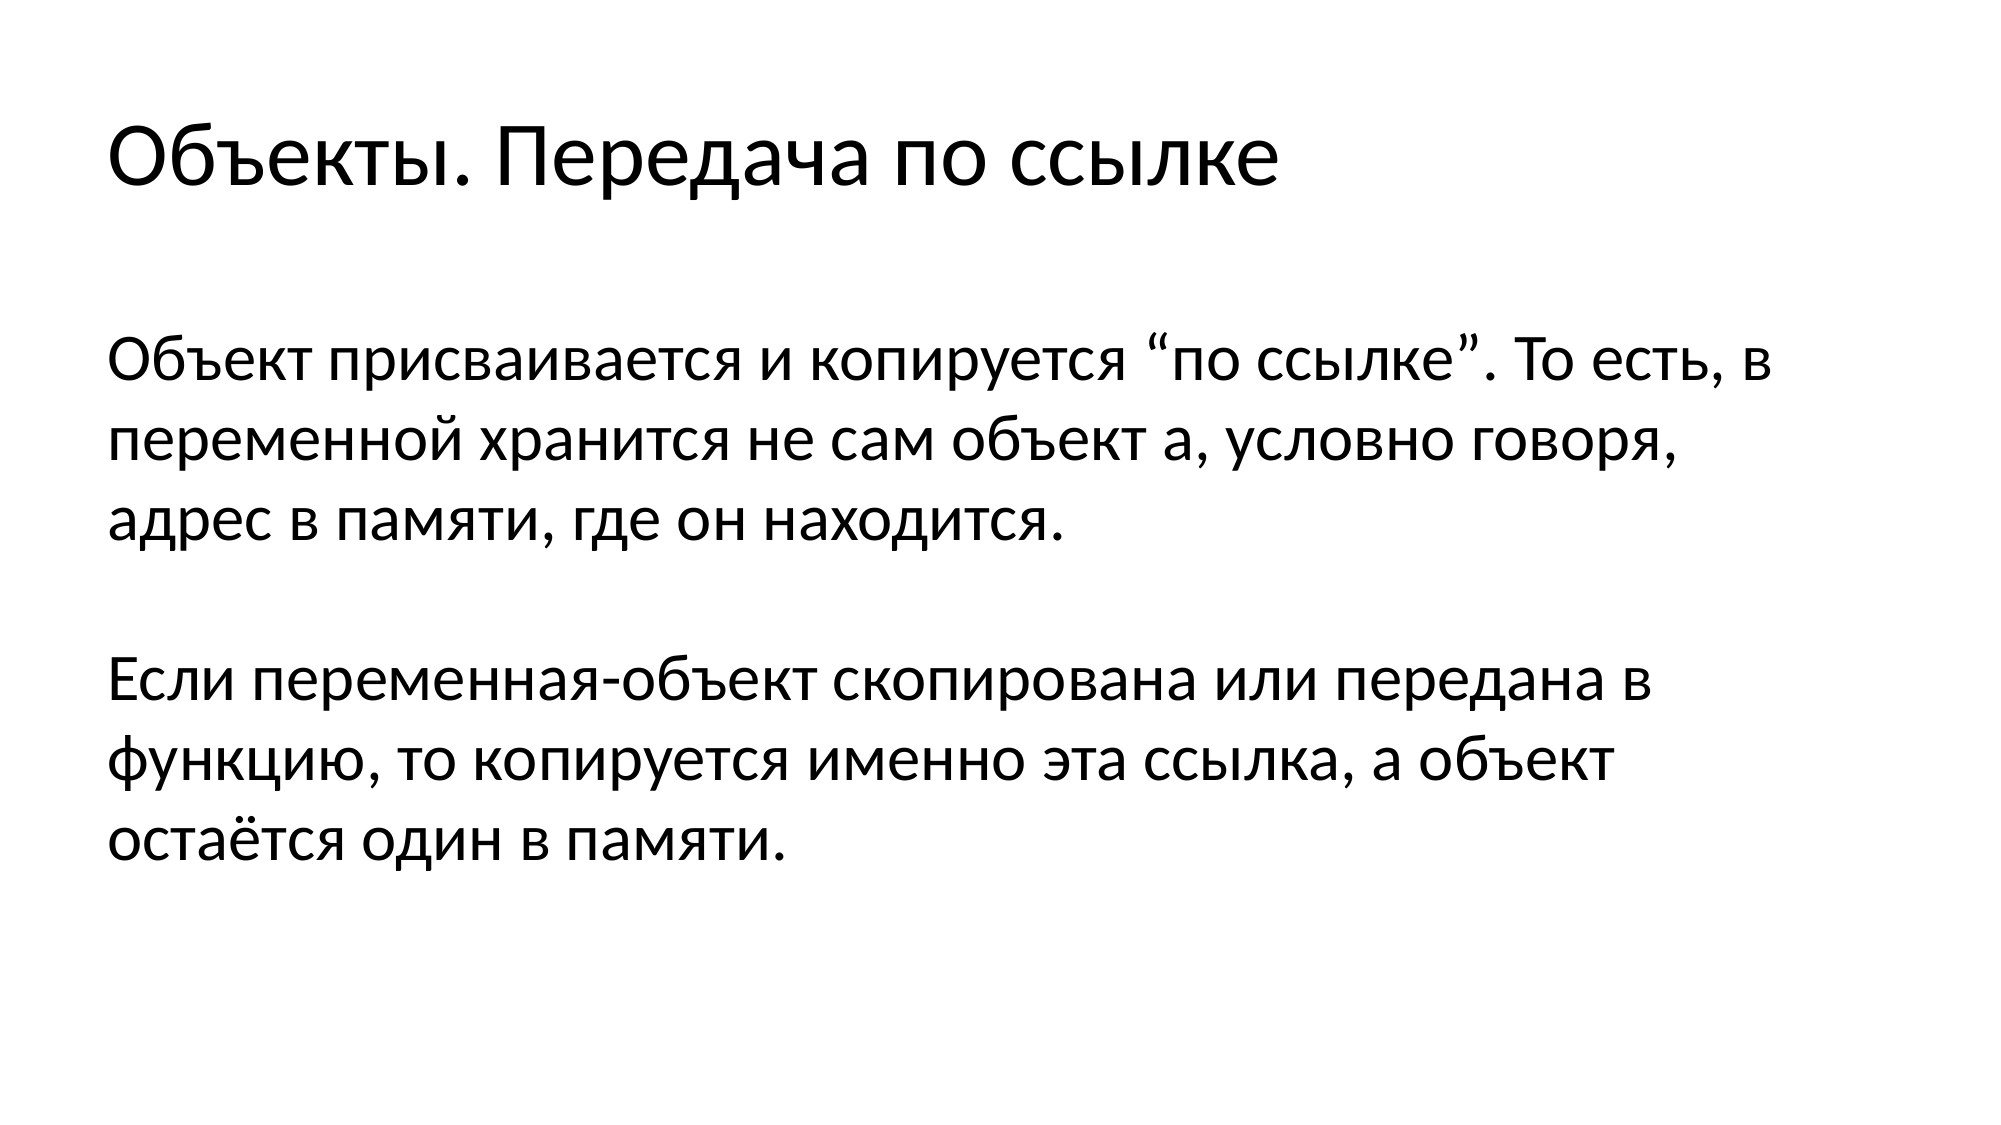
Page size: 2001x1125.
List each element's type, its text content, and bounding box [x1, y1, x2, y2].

text_box Объекты. Передача по ссылке Объект присваивается и копируется “по ссылке”. То есть, в переменной хранится не сам объект а, условно говоря, адрес в памяти, где он находится. Если переменная-объект скопирована или передана в функцию, то копируется именно эта ссылка, а объект остаётся один в памяти. [92, 86, 1836, 881]
